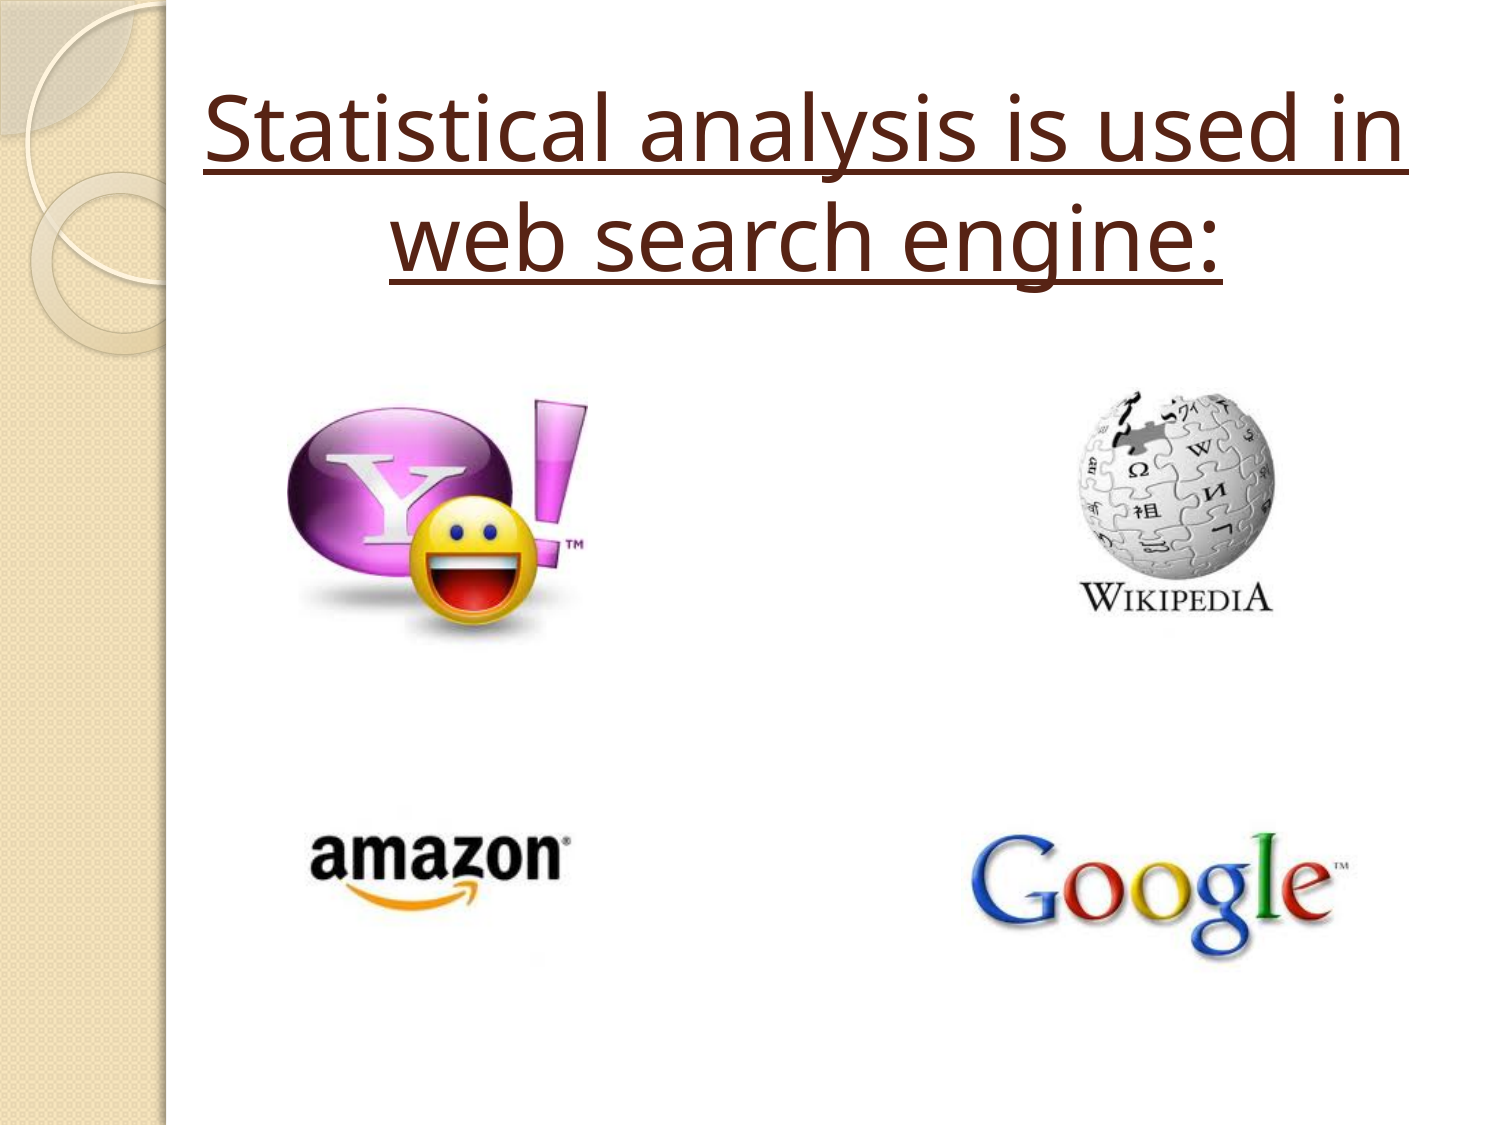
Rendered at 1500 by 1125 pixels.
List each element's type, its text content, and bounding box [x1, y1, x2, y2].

picture [961, 762, 1362, 1030]
picture [278, 713, 598, 1033]
picture [287, 362, 588, 663]
picture [988, 387, 1365, 638]
title Statistical analysis is used in web search engine: [174, 62, 1438, 1050]
